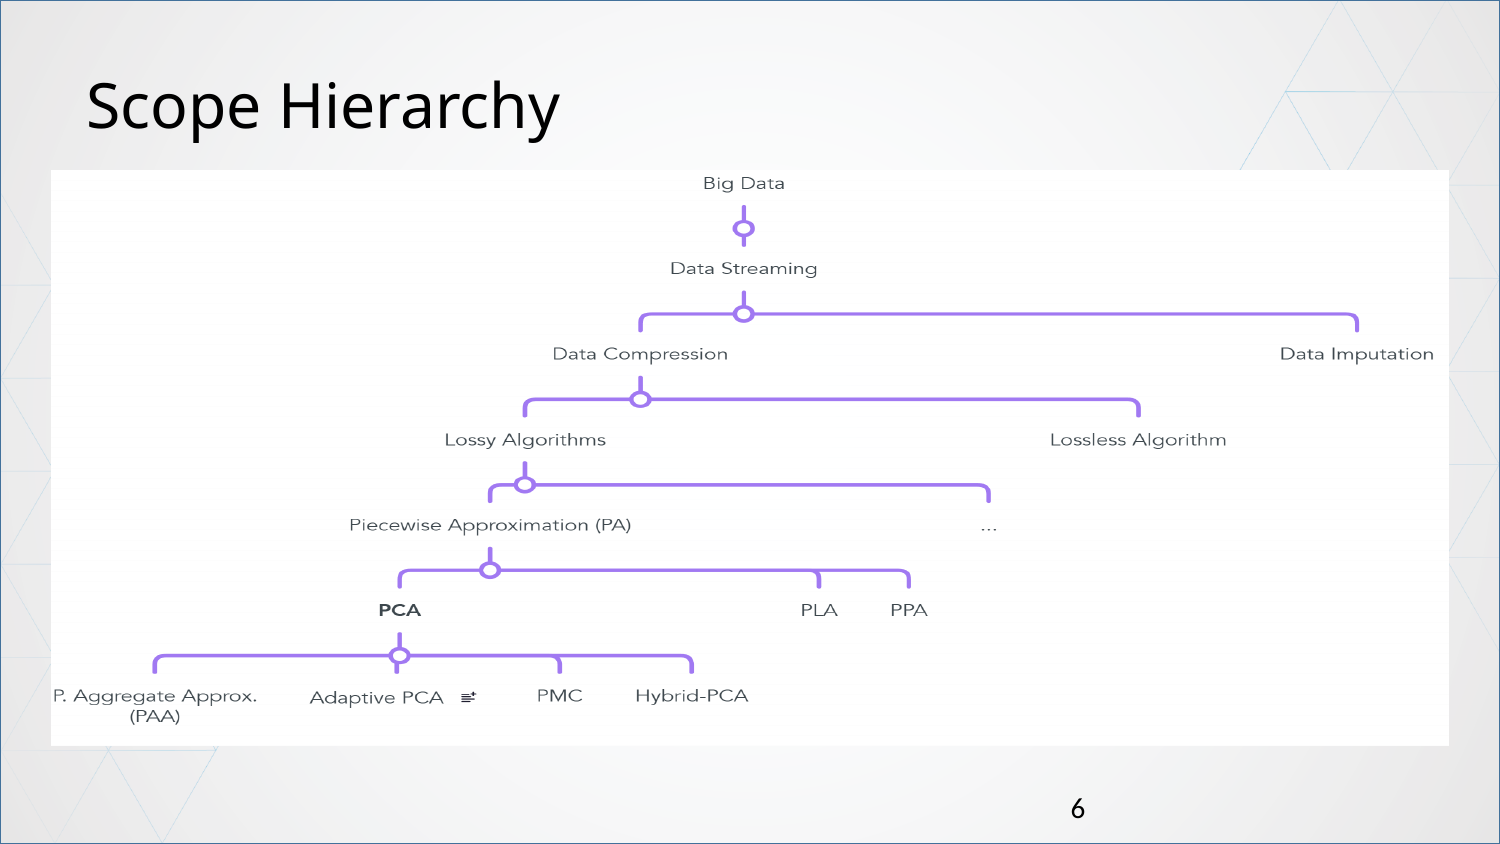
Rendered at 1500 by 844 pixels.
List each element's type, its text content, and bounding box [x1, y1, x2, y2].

slide_number 6 [1059, 783, 1397, 829]
picture [51, 170, 1449, 746]
text_box Scope Hierarchy [75, 60, 621, 147]
